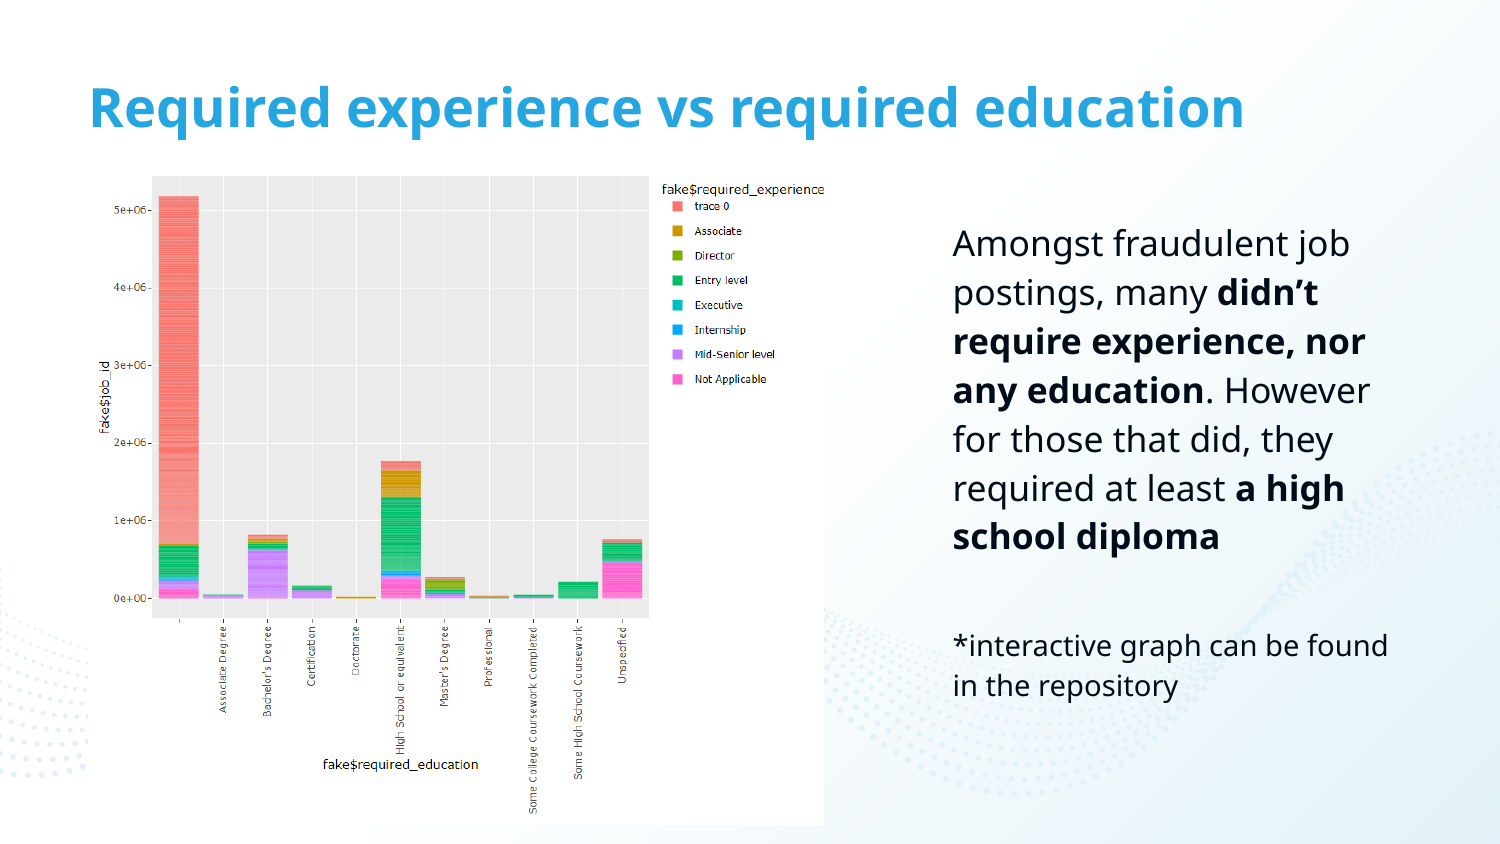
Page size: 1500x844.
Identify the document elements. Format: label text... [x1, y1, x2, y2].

picture [88, 173, 824, 825]
list Amongst fraudulent job postings, many didn’t require experience, nor any education. However for those that did, they required at least a high school diploma *interactive graph can be found in the repository [952, 214, 1419, 713]
title Required experience vs required education [88, 74, 1248, 140]
